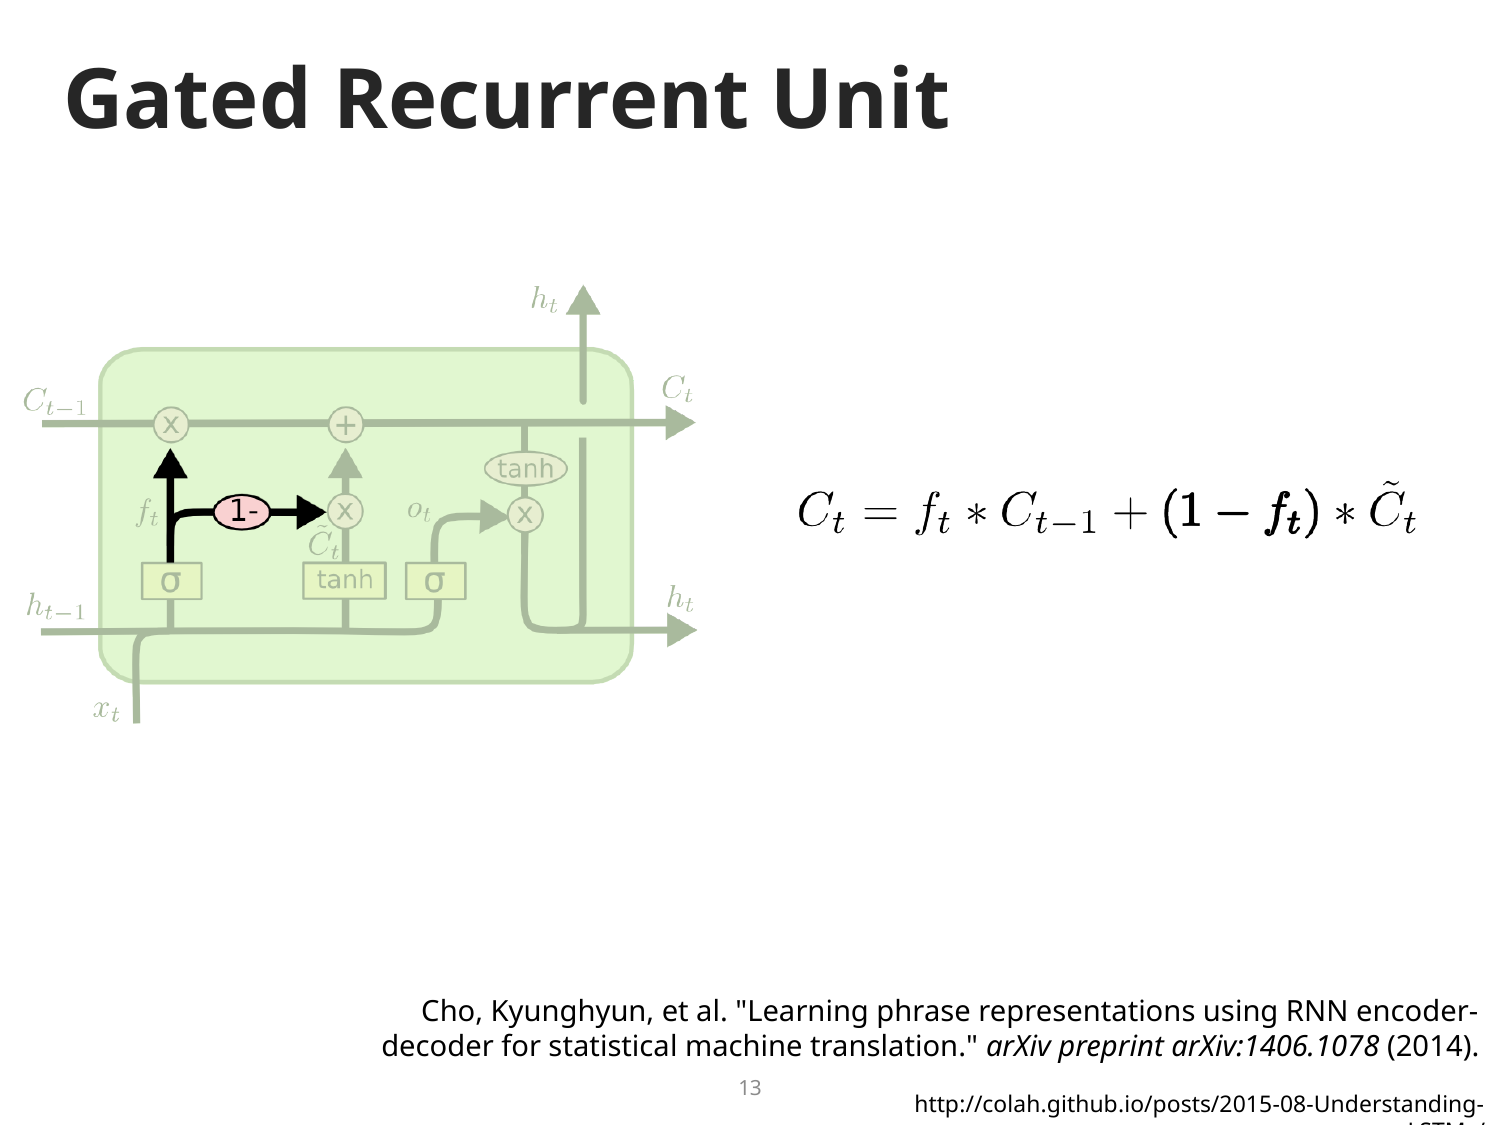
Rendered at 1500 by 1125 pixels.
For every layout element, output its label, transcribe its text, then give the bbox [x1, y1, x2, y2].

picture [5, 278, 1483, 736]
text_box http://colah.github.io/posts/2015-08-Understanding-LSTMs/ [832, 1082, 1500, 1125]
slide_number 13 [575, 1070, 925, 1119]
title Gated Recurrent Unit [48, 41, 1456, 149]
text_box Cho, Kyunghyun, et al. "Learning phrase representations using RNN encoder-decoder for statistical machine translation." arXiv preprint arXiv:1406.1078 (2014). [336, 984, 1494, 1070]
